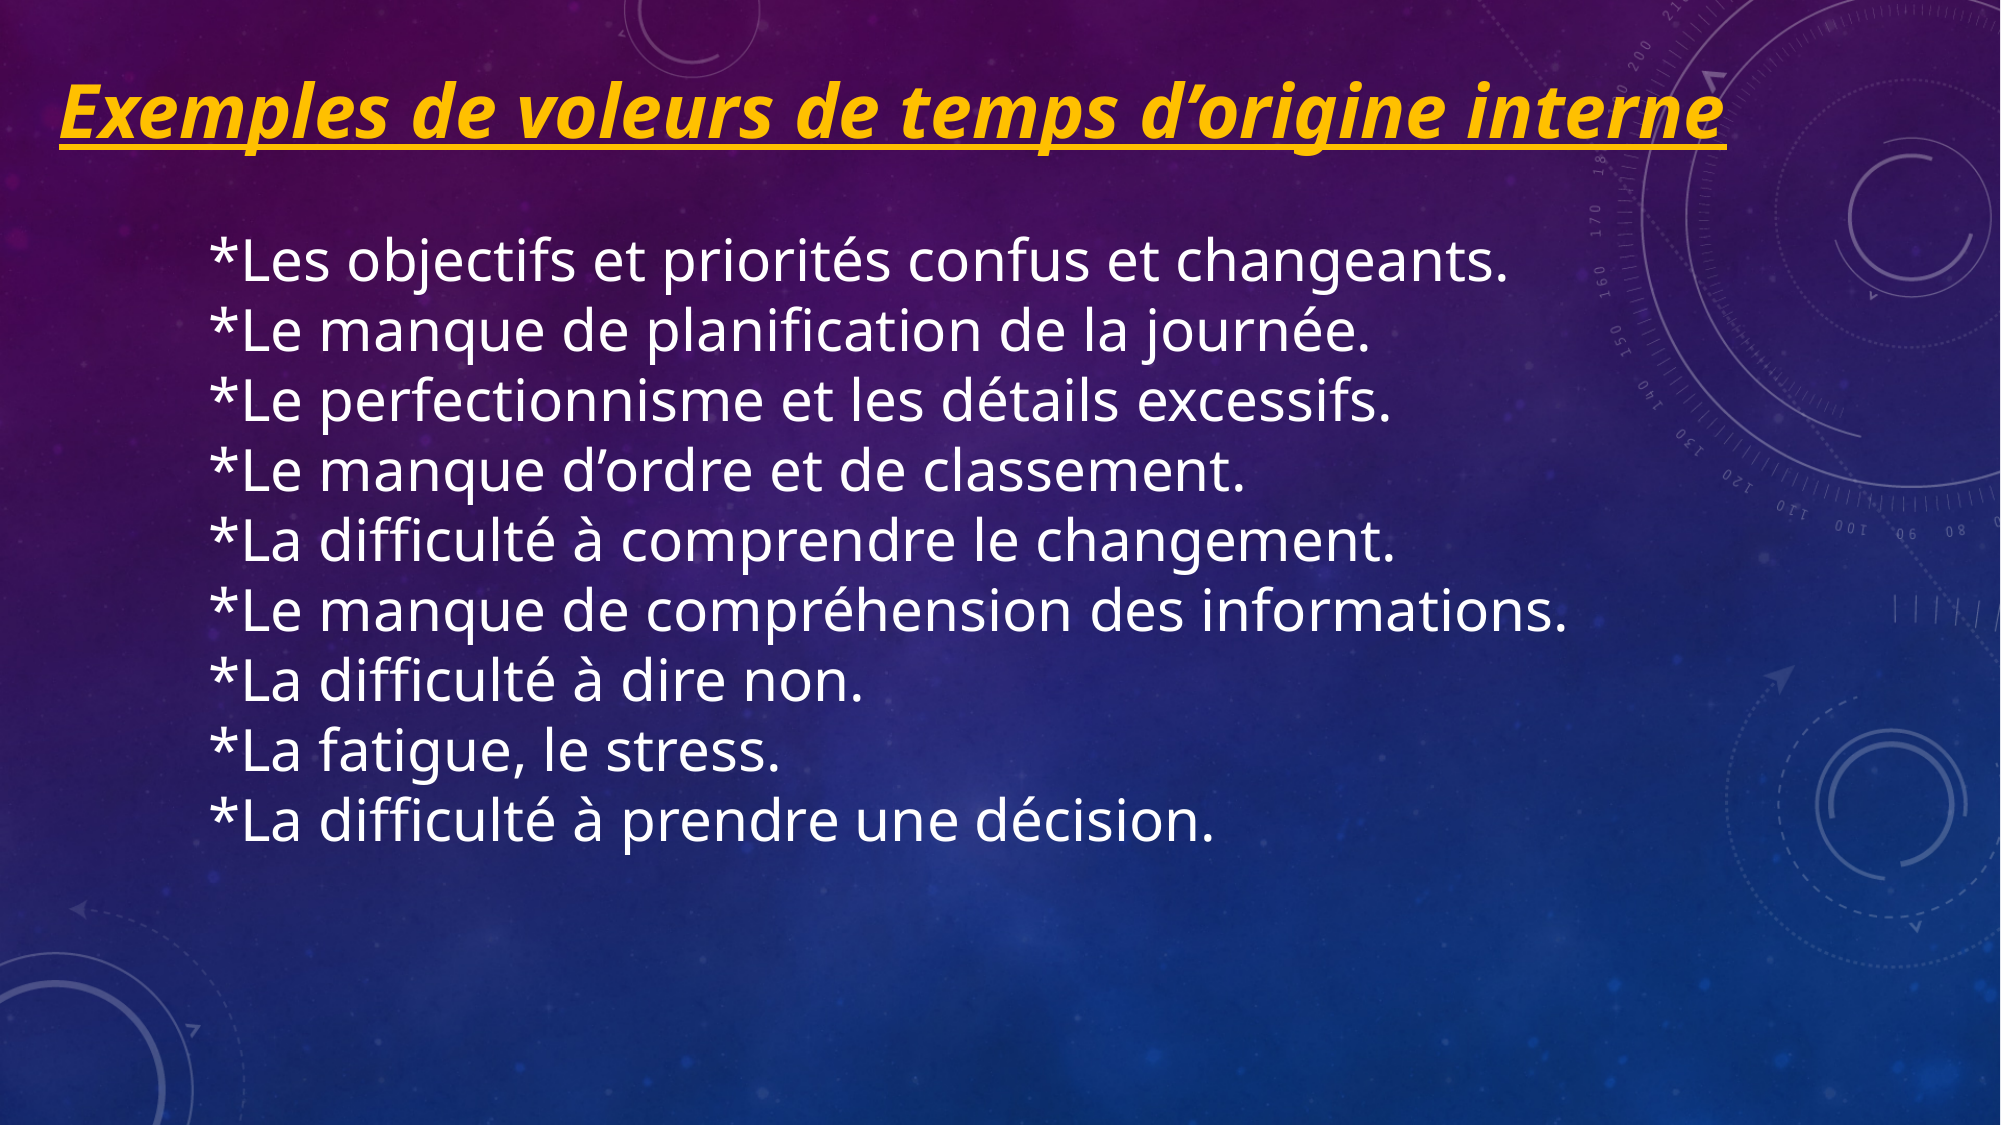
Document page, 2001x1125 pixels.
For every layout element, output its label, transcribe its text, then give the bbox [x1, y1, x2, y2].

picture [0, 0, 2001, 1125]
text_box Exemples de voleurs de temps d’origine interne *Les objectifs et priorités confus et changeants. *Le manque de planification de la journée. *Le perfectionnisme et les détails excessifs. *Le manque d’ordre et de classement. *La difficulté à comprendre le changement. *Le manque de compréhension des informations. *La difficulté à dire non. *La fatigue, le stress. *La difficulté à prendre une décision. [43, 56, 1957, 861]
